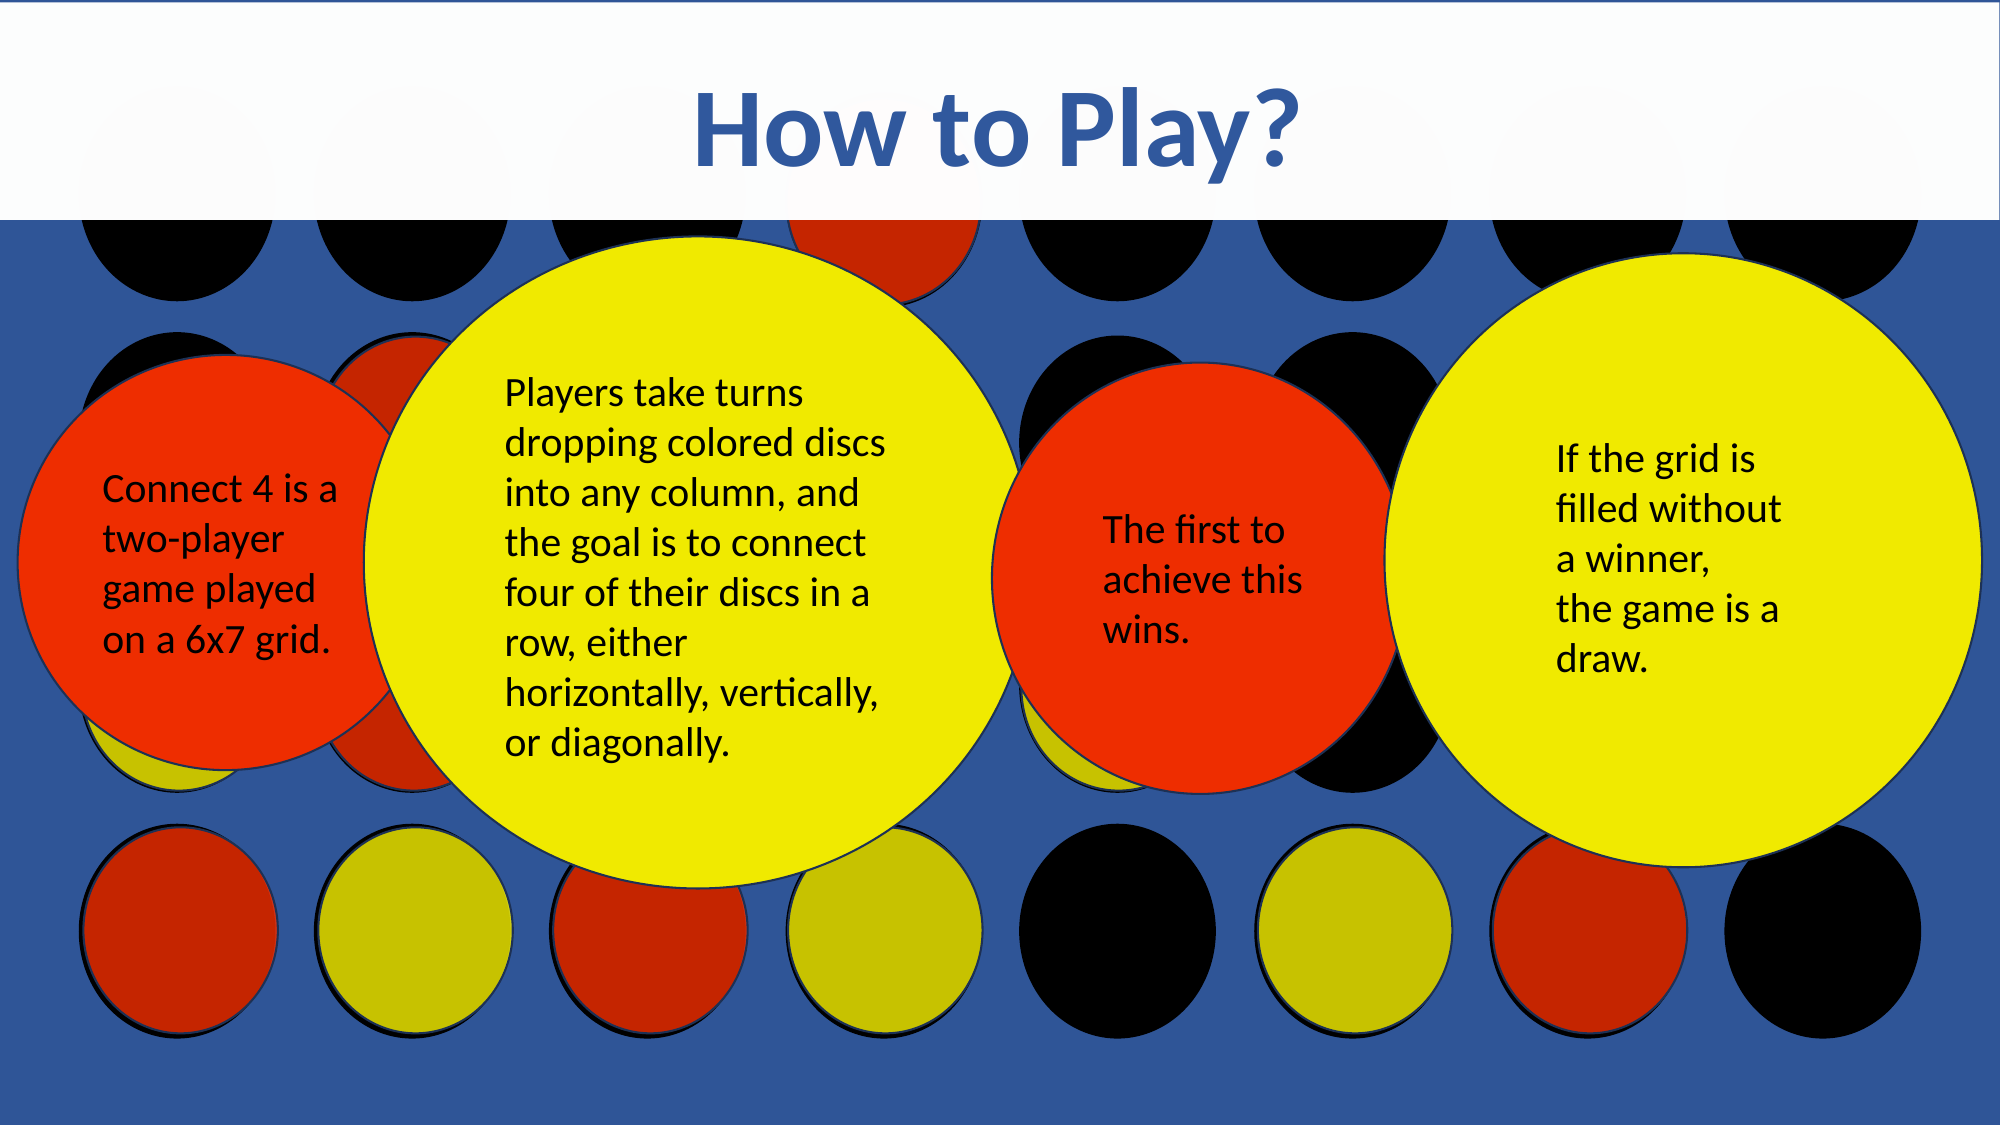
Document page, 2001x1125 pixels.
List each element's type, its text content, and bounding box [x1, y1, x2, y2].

text_box [787, 221, 981, 304]
text_box [1273, 332, 1437, 487]
text_box [362, 235, 1019, 890]
text_box [78, 823, 240, 1039]
text_box The first to achieve this wins. [1087, 494, 1399, 660]
text_box [1020, 691, 1145, 792]
text_box [552, 221, 743, 260]
text_box [1254, 823, 1425, 1039]
text_box [0, 221, 2000, 1125]
text_box [333, 335, 450, 432]
text_box [1019, 335, 1183, 464]
text_box [1294, 660, 1438, 793]
text_box [785, 874, 966, 1039]
text_box [1491, 836, 1689, 1035]
text_box [82, 332, 237, 409]
text_box [16, 353, 390, 772]
text_box [1492, 221, 1683, 289]
text_box [1383, 252, 1984, 869]
text_box [329, 332, 451, 382]
text_box [787, 827, 984, 1035]
text_box [82, 826, 279, 1035]
text_box [990, 361, 1394, 795]
text_box [317, 221, 508, 302]
text_box [1022, 221, 1213, 302]
text_box [1256, 826, 1454, 1035]
text_box [317, 826, 514, 1035]
text_box If the grid is filled without a winner, the game is a draw. [1541, 423, 1815, 689]
text_box [1019, 823, 1216, 1039]
text_box [1727, 221, 1918, 299]
text_box Connect 4 is a two-player game played on a 6x7 grid. [87, 453, 366, 669]
text_box Players take turns dropping colored discs into any column, and the goal is to connect four of their discs in a row, either horizontally, vertically, or diagonally. [489, 356, 907, 772]
text_box [1489, 834, 1660, 1039]
text_box [331, 693, 451, 792]
text_box [0, 1, 2000, 221]
text_box [548, 865, 710, 1039]
text_box [81, 221, 273, 302]
text_box [84, 717, 238, 792]
text_box [552, 866, 749, 1035]
text_box [313, 823, 475, 1039]
text_box [1257, 221, 1448, 302]
text_box [1724, 825, 1922, 1039]
text_box How to Play? [586, 46, 1411, 196]
